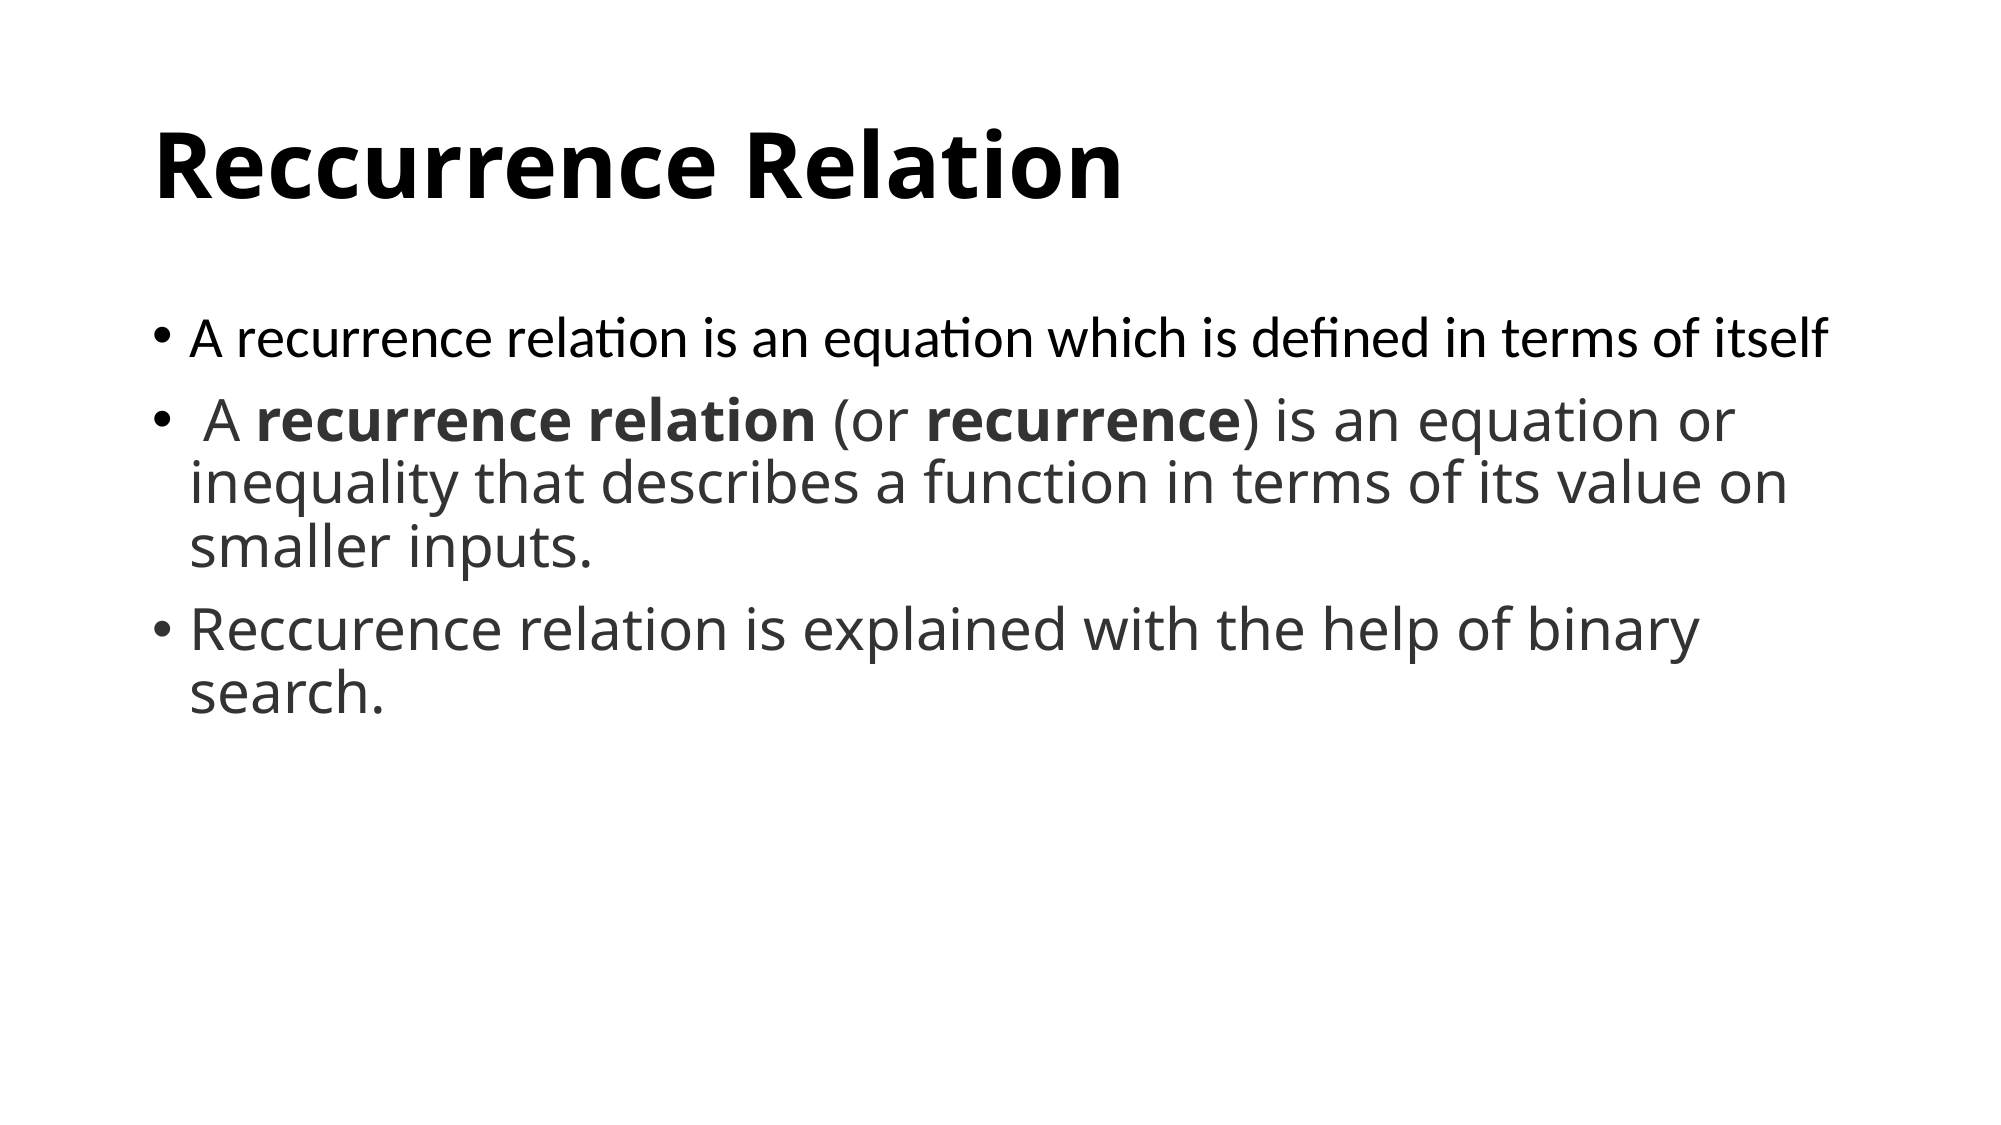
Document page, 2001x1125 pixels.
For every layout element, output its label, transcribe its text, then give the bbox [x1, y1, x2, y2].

list A recurrence relation is an equation which is defined in terms of itself A recurrence relation (or recurrence) is an equation or inequality that describes a function in terms of its value on smaller inputs. Reccurence relation is explained with the help of binary search. [137, 299, 1863, 1014]
title Reccurrence Relation [137, 59, 1863, 278]
